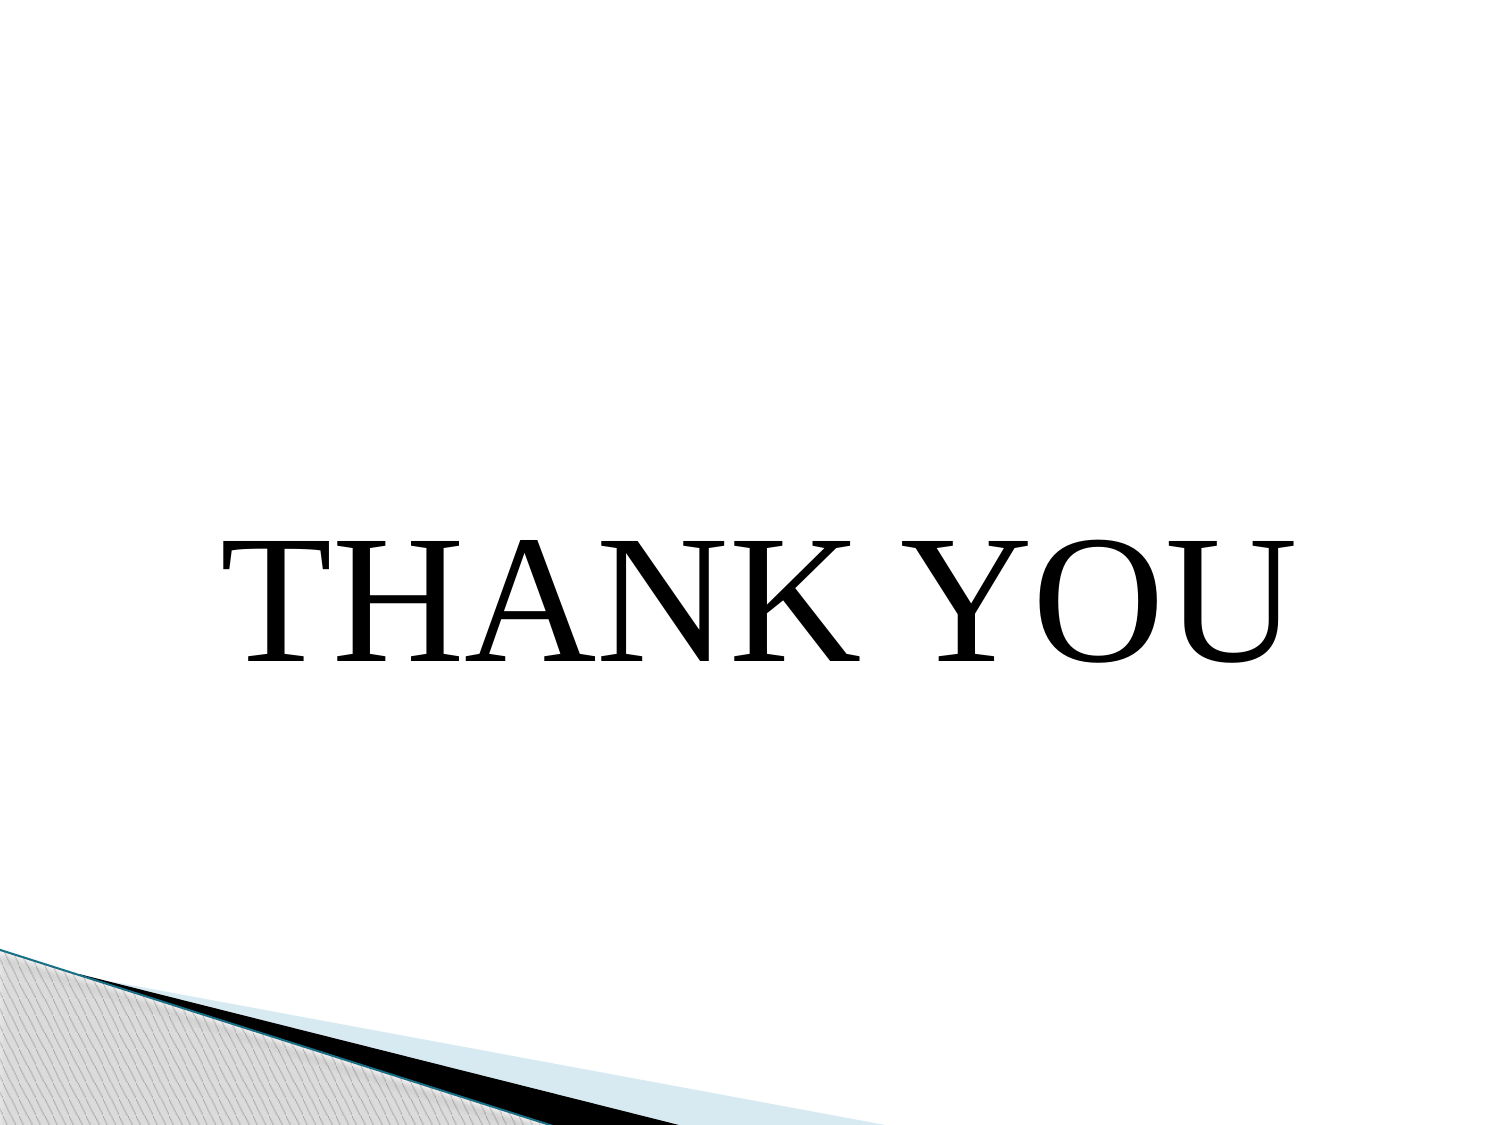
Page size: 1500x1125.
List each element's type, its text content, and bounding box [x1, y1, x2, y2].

list THANK YOU [75, 243, 1425, 986]
